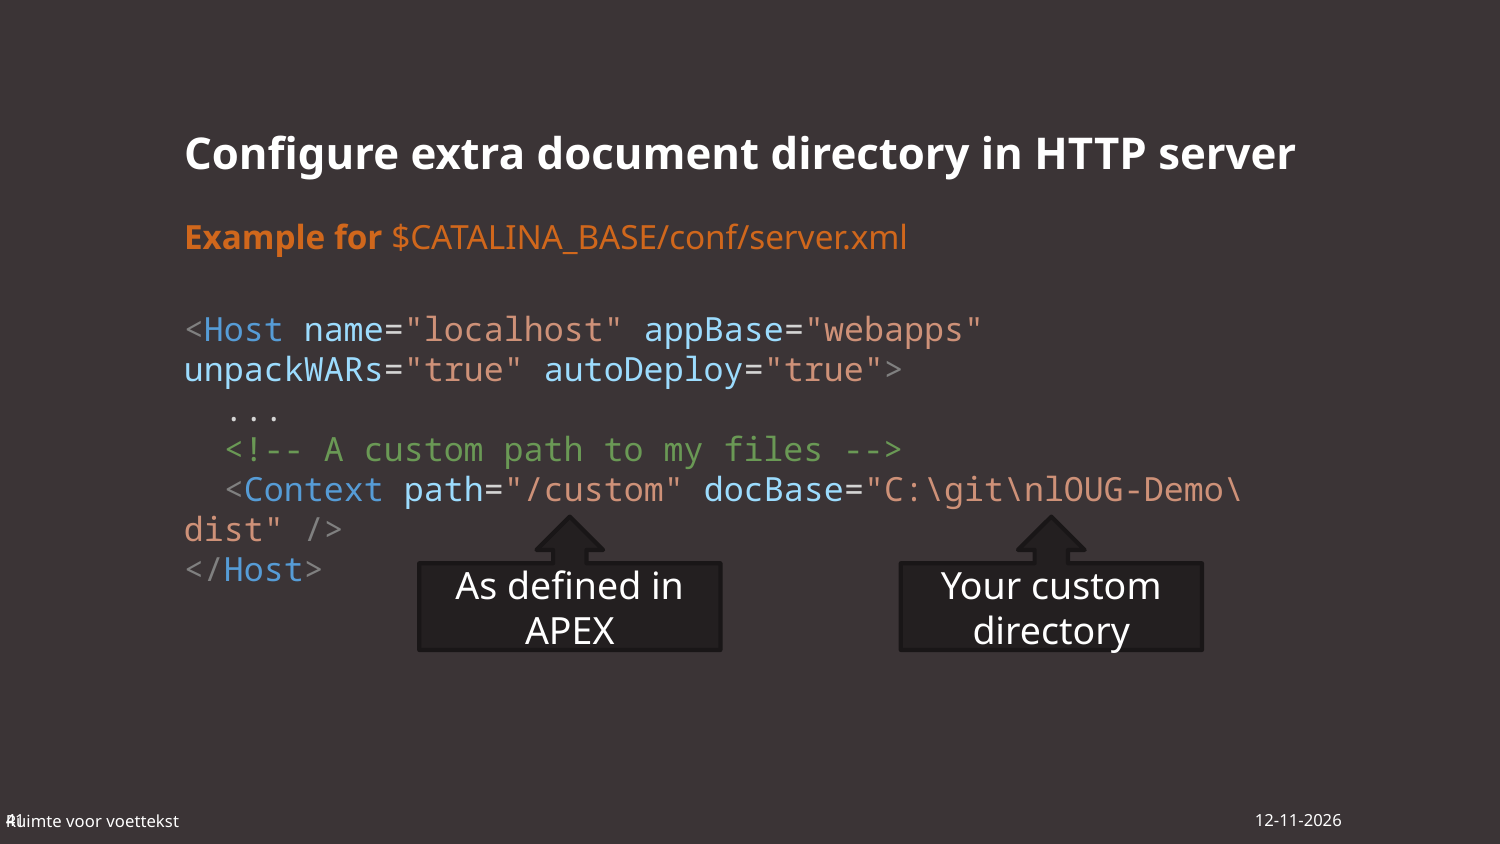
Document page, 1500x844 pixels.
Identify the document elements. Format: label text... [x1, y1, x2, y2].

footer Ruimte voor voettekst [60, 803, 839, 839]
text_box <Host name="localhost" appBase="webapps" unpackWARs="true" autoDeploy="true"> ... <!-- A custom path to my files --> <Context path="/custom" docBase="C:\git\nlOUG-Demo\dist" /> </Host> [169, 301, 1383, 596]
title Configure extra document directory in HTTP server [169, 45, 1500, 186]
slide_number 41 [0, 803, 60, 839]
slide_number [1249, 803, 1500, 839]
text_box Your custom directory [898, 514, 1205, 653]
text_box Example for $CATALINA_BASE/conf/server.xml [169, 203, 1500, 266]
text_box As defined in APEX [417, 514, 723, 653]
